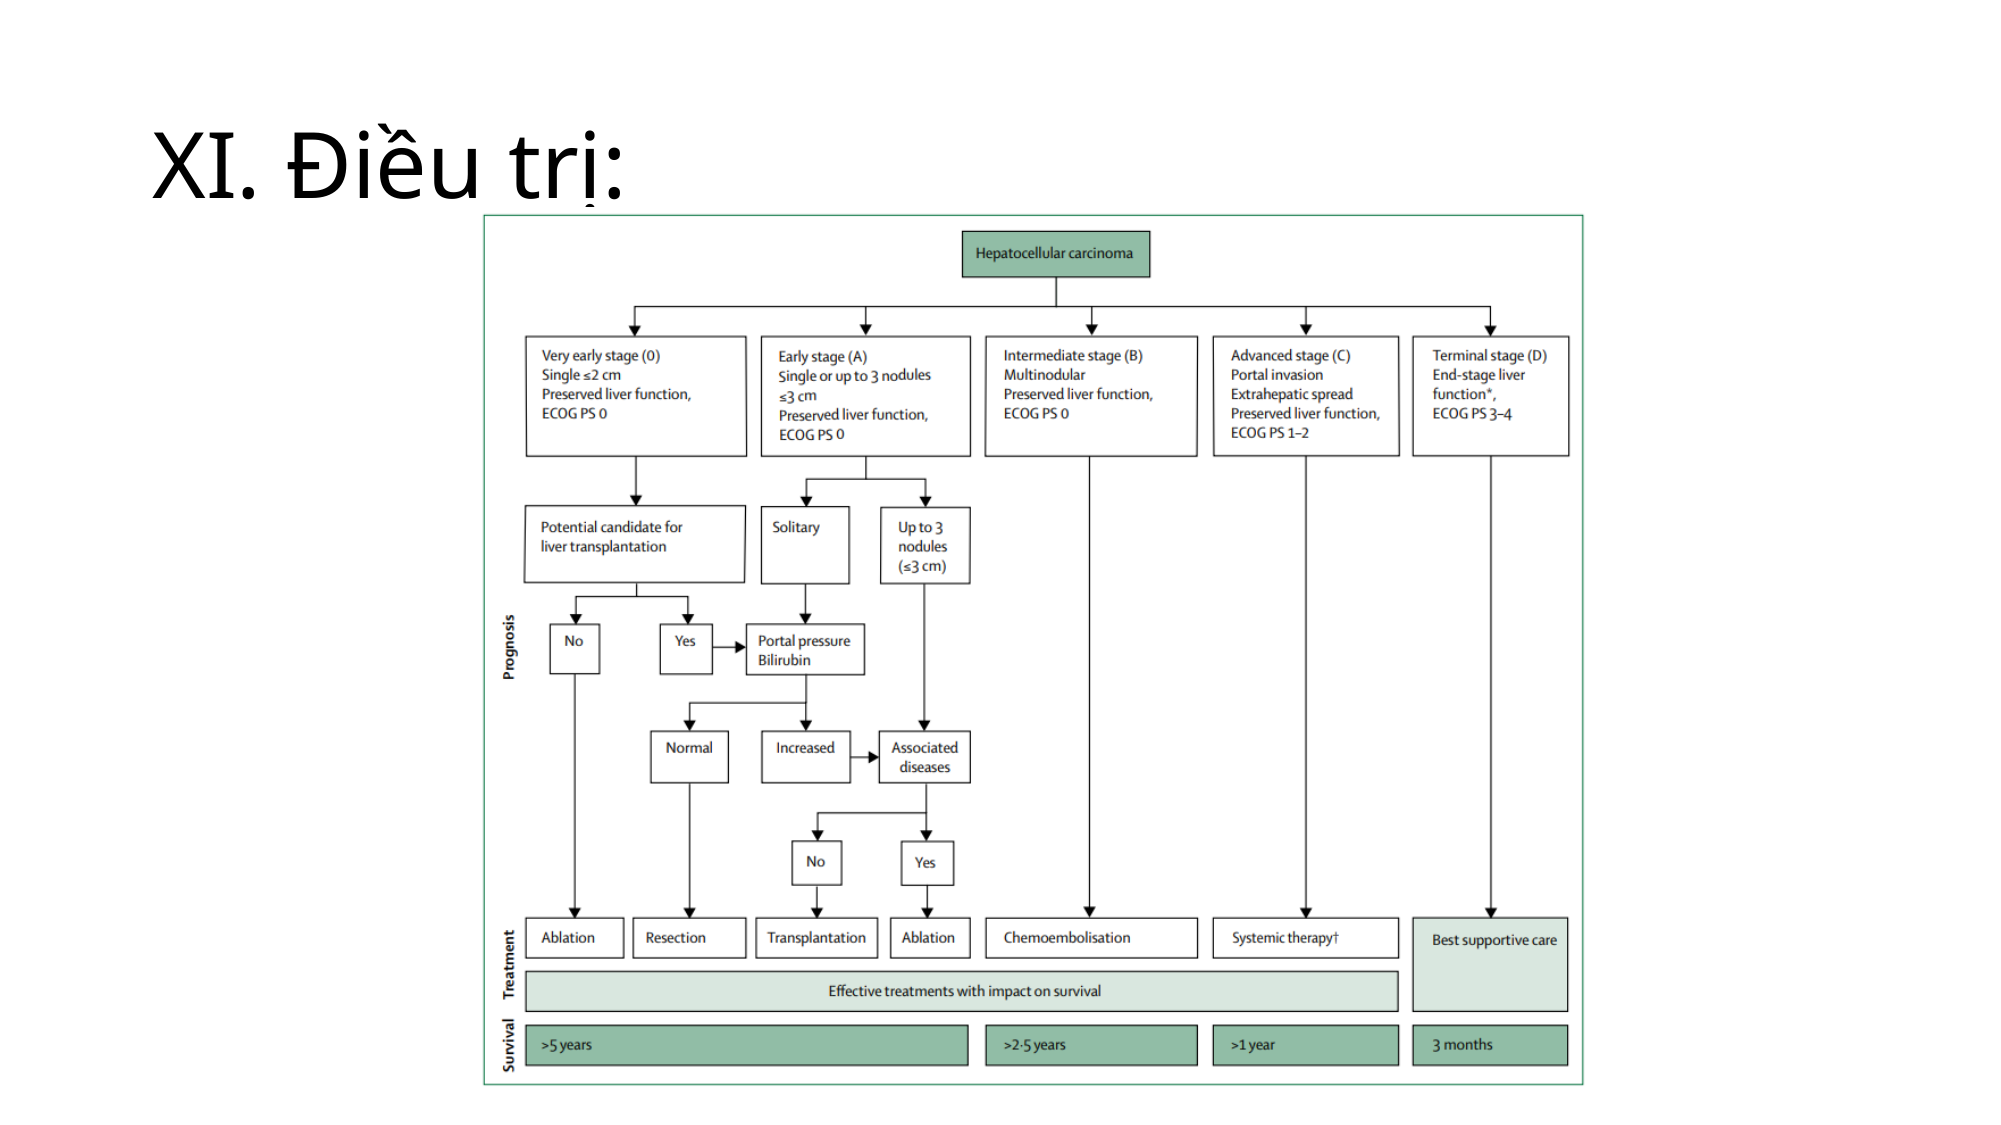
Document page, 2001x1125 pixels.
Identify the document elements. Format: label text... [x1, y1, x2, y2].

picture [477, 207, 1591, 1094]
title XI. Điều trị: [137, 59, 1863, 278]
